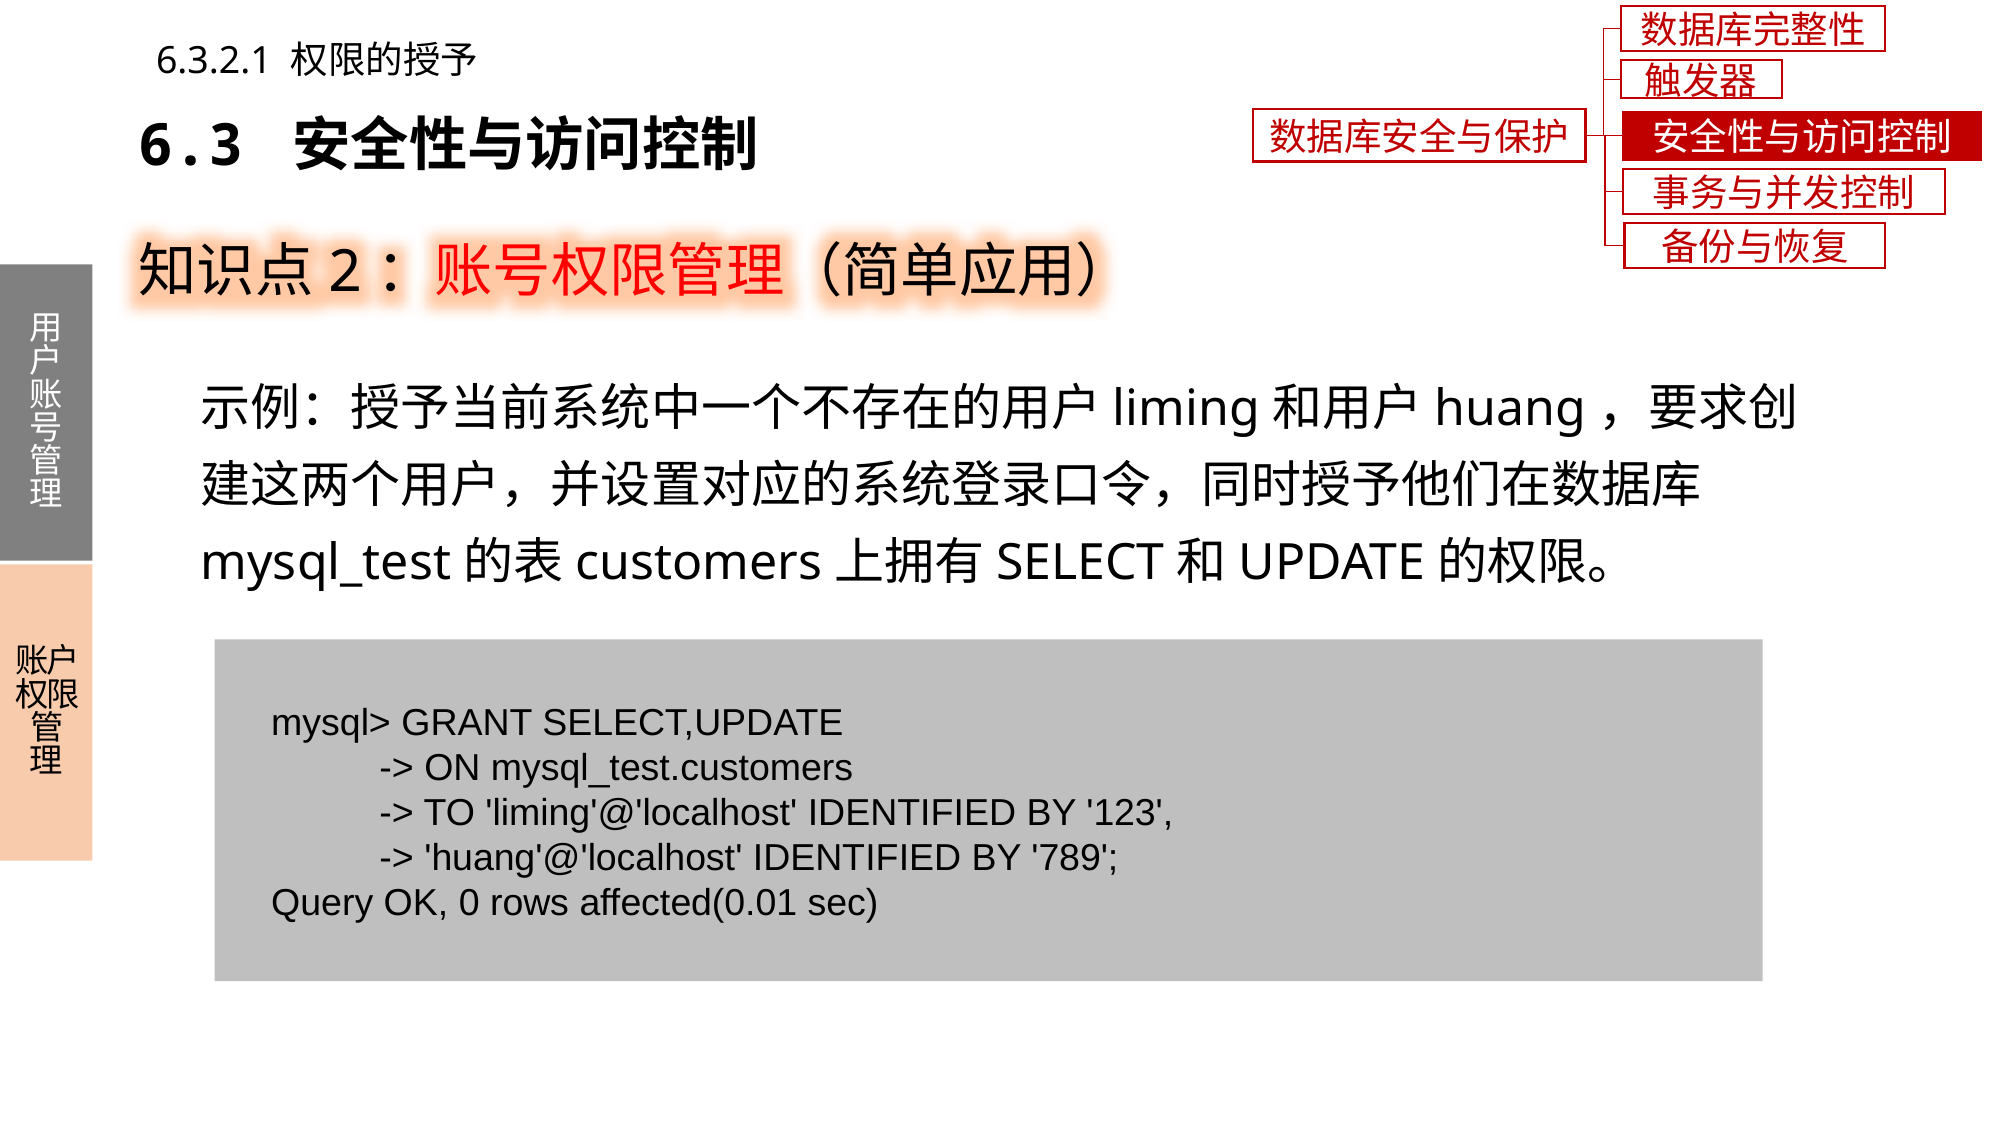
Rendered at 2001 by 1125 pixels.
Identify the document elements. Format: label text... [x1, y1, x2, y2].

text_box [1585, 135, 1625, 246]
text_box 6.2.3.3 UPDATE触发器 [118, 170, 1949, 335]
text_box 6.3 安全性与访问控制 [120, 97, 1568, 152]
text_box 数据库安全与保护 [1252, 108, 1585, 163]
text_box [1585, 28, 1621, 79]
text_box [1585, 79, 1621, 135]
text_box 数据库完整性 [1620, 5, 1886, 52]
text_box 6.3.2.1 权限的授予 [141, 28, 493, 89]
text_box 触发器 [1621, 59, 1783, 99]
text_box mysql> GRANT SELECT,UPDATE -> ON mysql_test.customers -> TO 'liming'@'localhost' IDENTIFIED BY '123', -> 'huang'@'localhost' IDENTIFIED BY '789'; Query OK, 0 rows affected(0.01 sec) [214, 638, 1764, 982]
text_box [0, 264, 93, 861]
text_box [114, 166, 1954, 339]
text_box 安全性与访问控制 [1622, 111, 1982, 161]
text_box 示例：授予当前系统中一个不存在的用户liming和用户huang，要求创建这两个用户，并设置对应的系统登录口令，同时授予他们在数据库mysql_test的表customers上拥有SELECT和UPDATE的权限。 [186, 350, 1827, 597]
text_box 事务与并发控制 [1625, 168, 1946, 215]
text_box 知识点2：账号权限管理（简单应用） [120, 172, 1945, 329]
text_box 备份与恢复 [1623, 222, 1886, 269]
